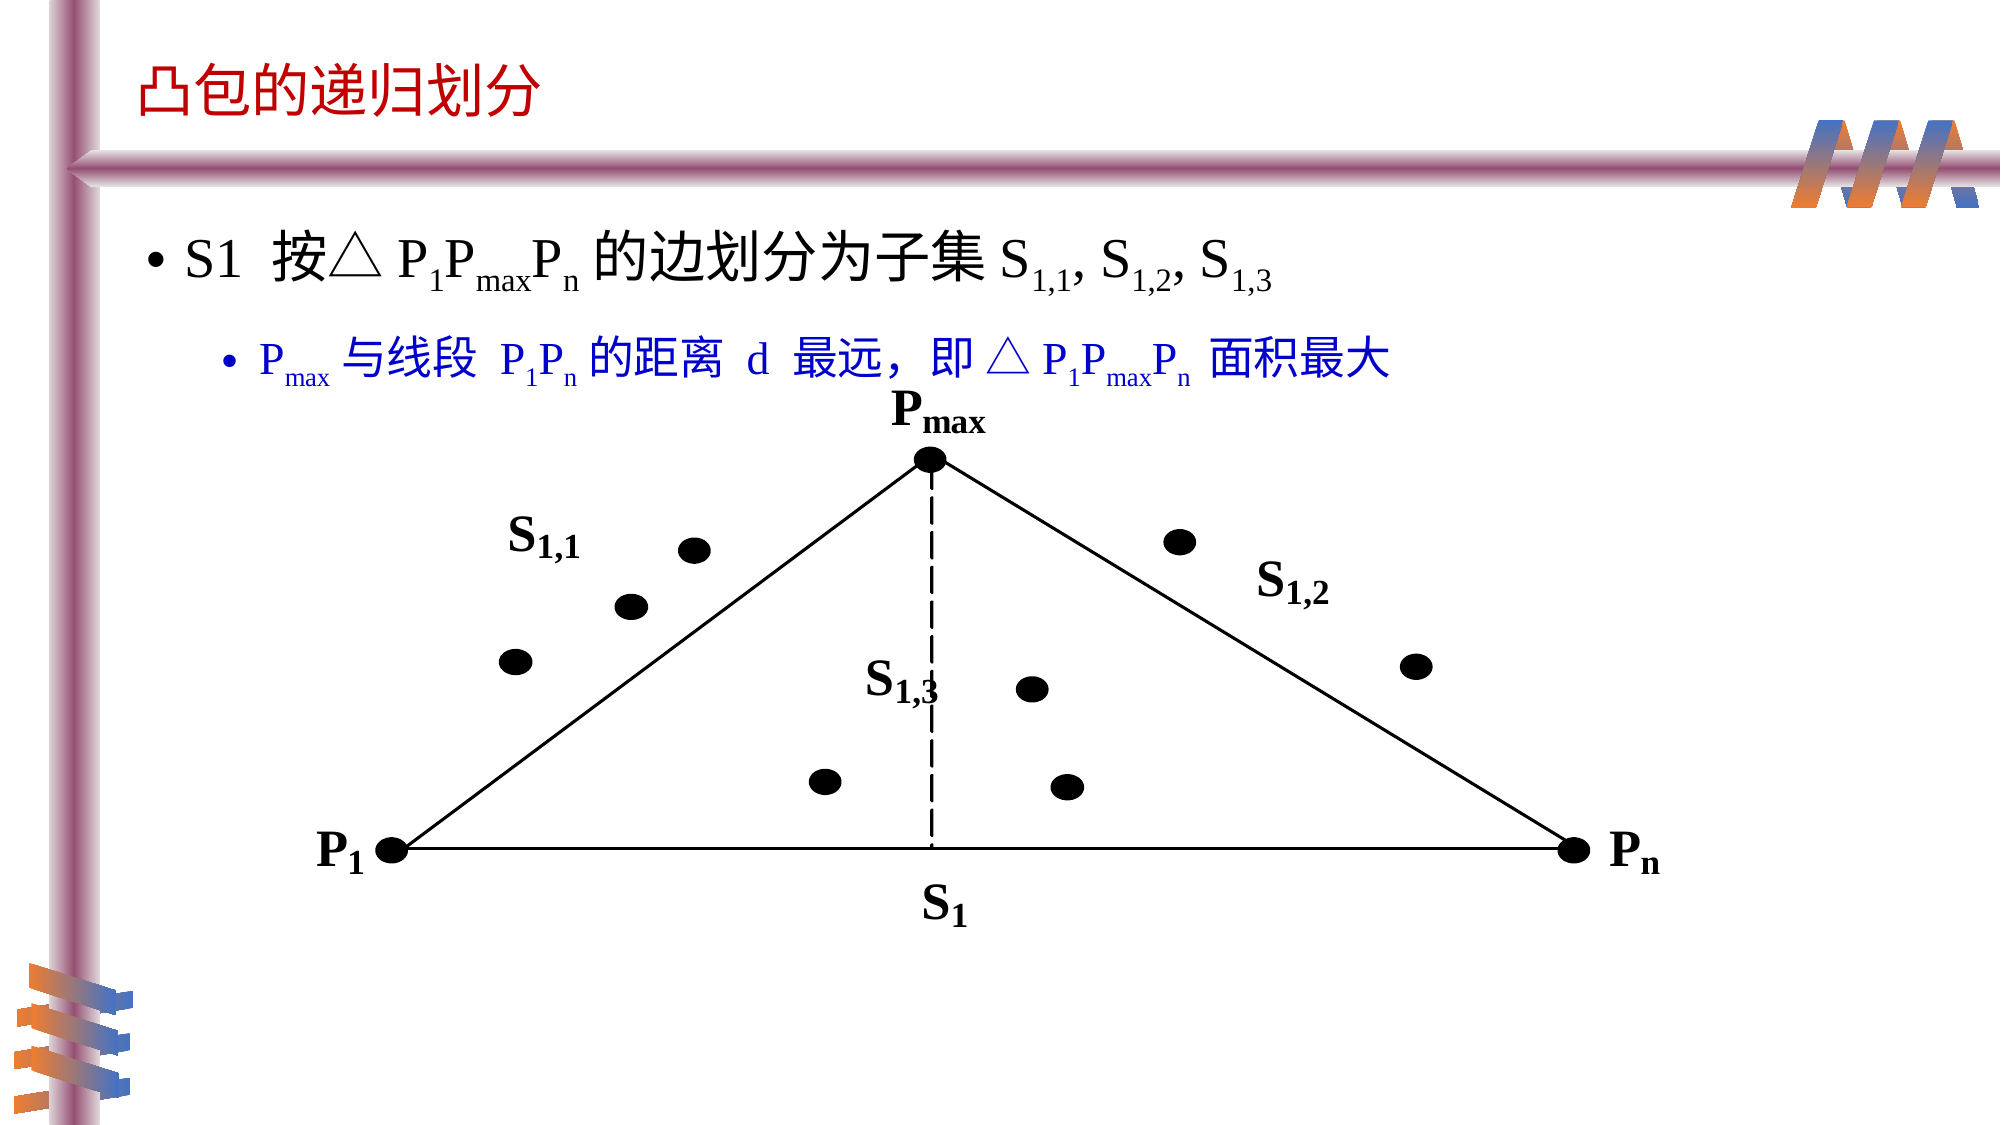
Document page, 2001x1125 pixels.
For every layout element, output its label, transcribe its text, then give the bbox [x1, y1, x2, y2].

title 凸包的递归划分 [120, 37, 1275, 150]
list S1 按△P1PmaxPn的边划分为子集S1,1, S1,2, S1,3 Pmax与线段 P1Pn的距离 d 最远，即 △P1PmaxPn 面积最大 [131, 174, 2000, 409]
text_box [301, 374, 1675, 937]
